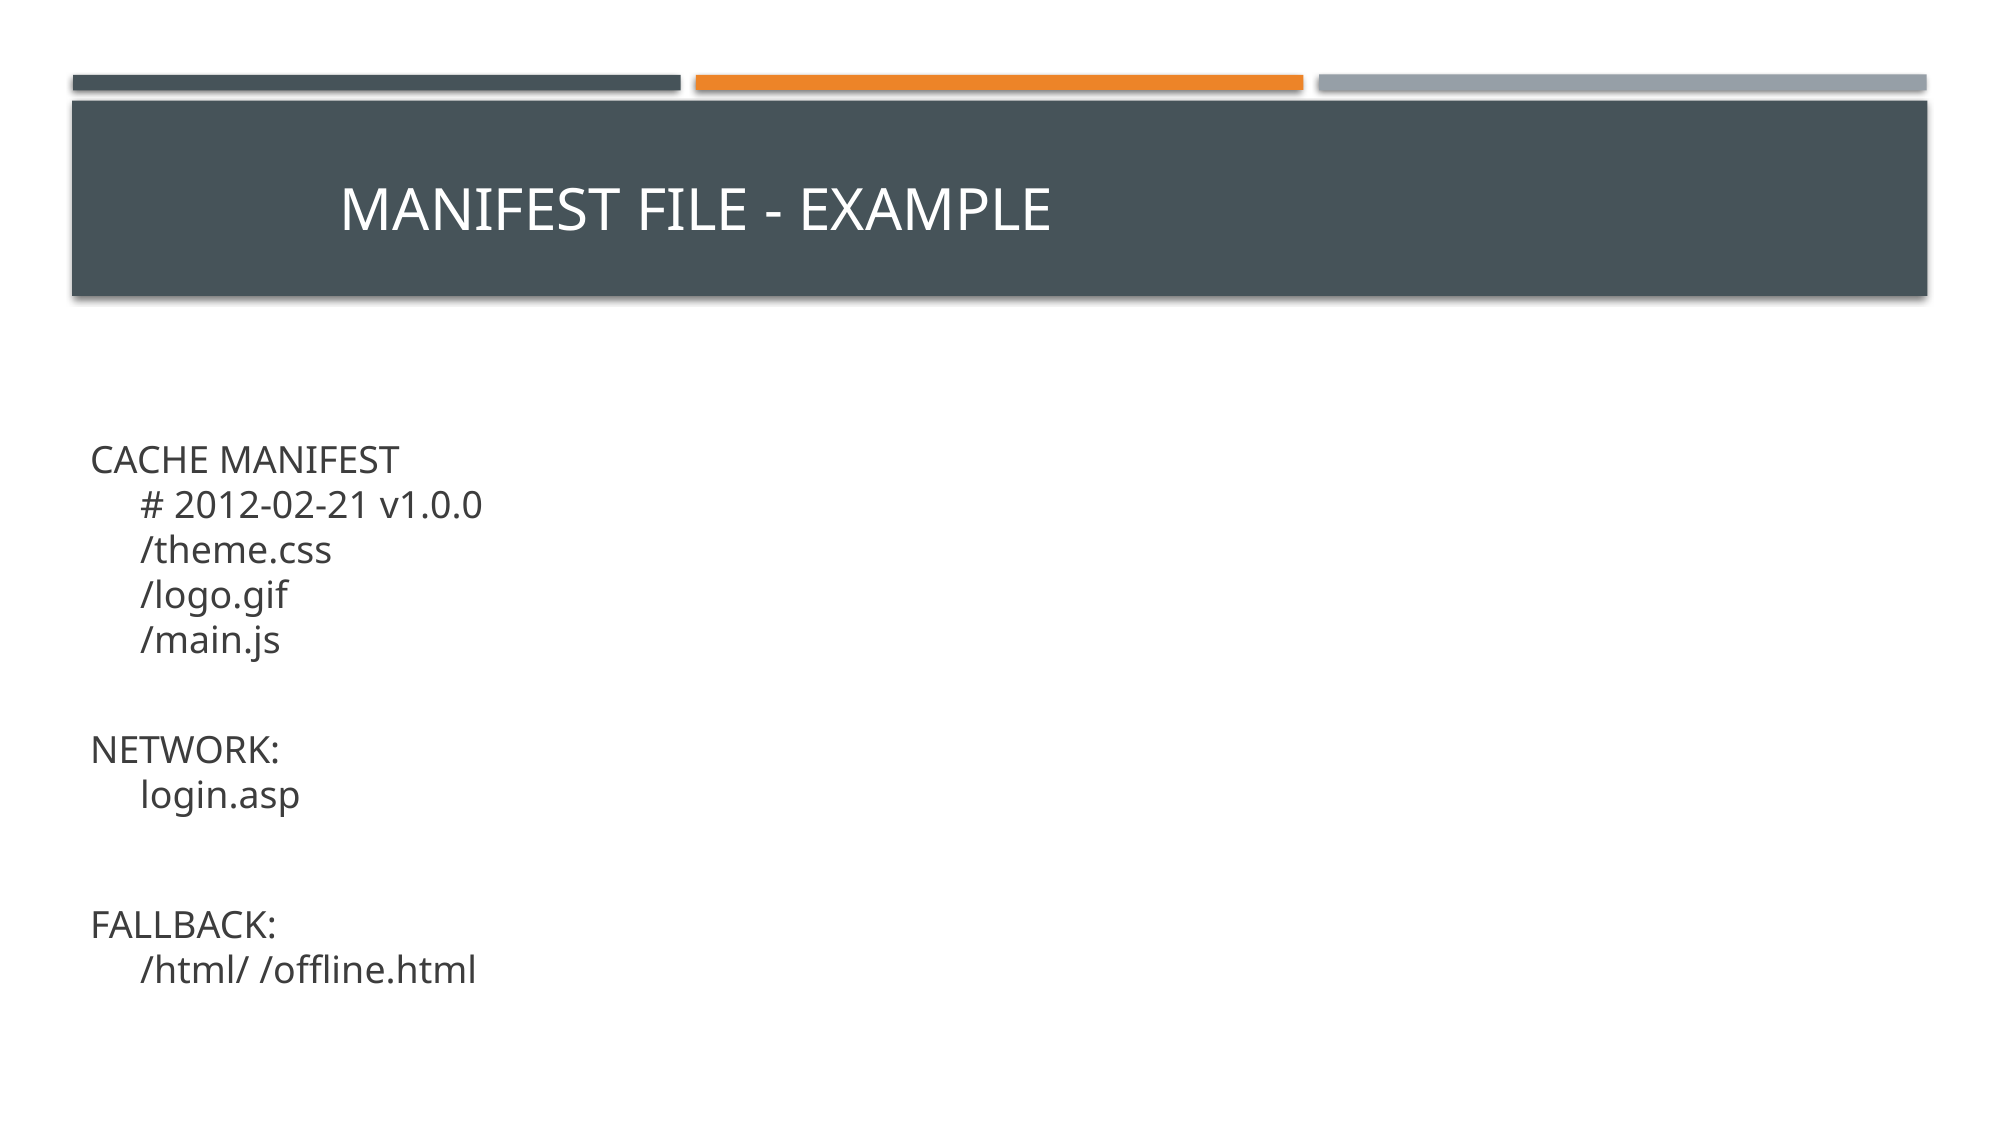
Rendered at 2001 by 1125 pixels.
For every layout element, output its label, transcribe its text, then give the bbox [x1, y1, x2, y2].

title Manifest File - Example [324, 62, 1675, 250]
list CACHE MANIFEST # 2012-02-21 v1.0.0 /theme.css /logo.gif /main.js NETWORK: login.asp FALLBACK: /html/ /offline.html [74, 353, 1426, 1074]
